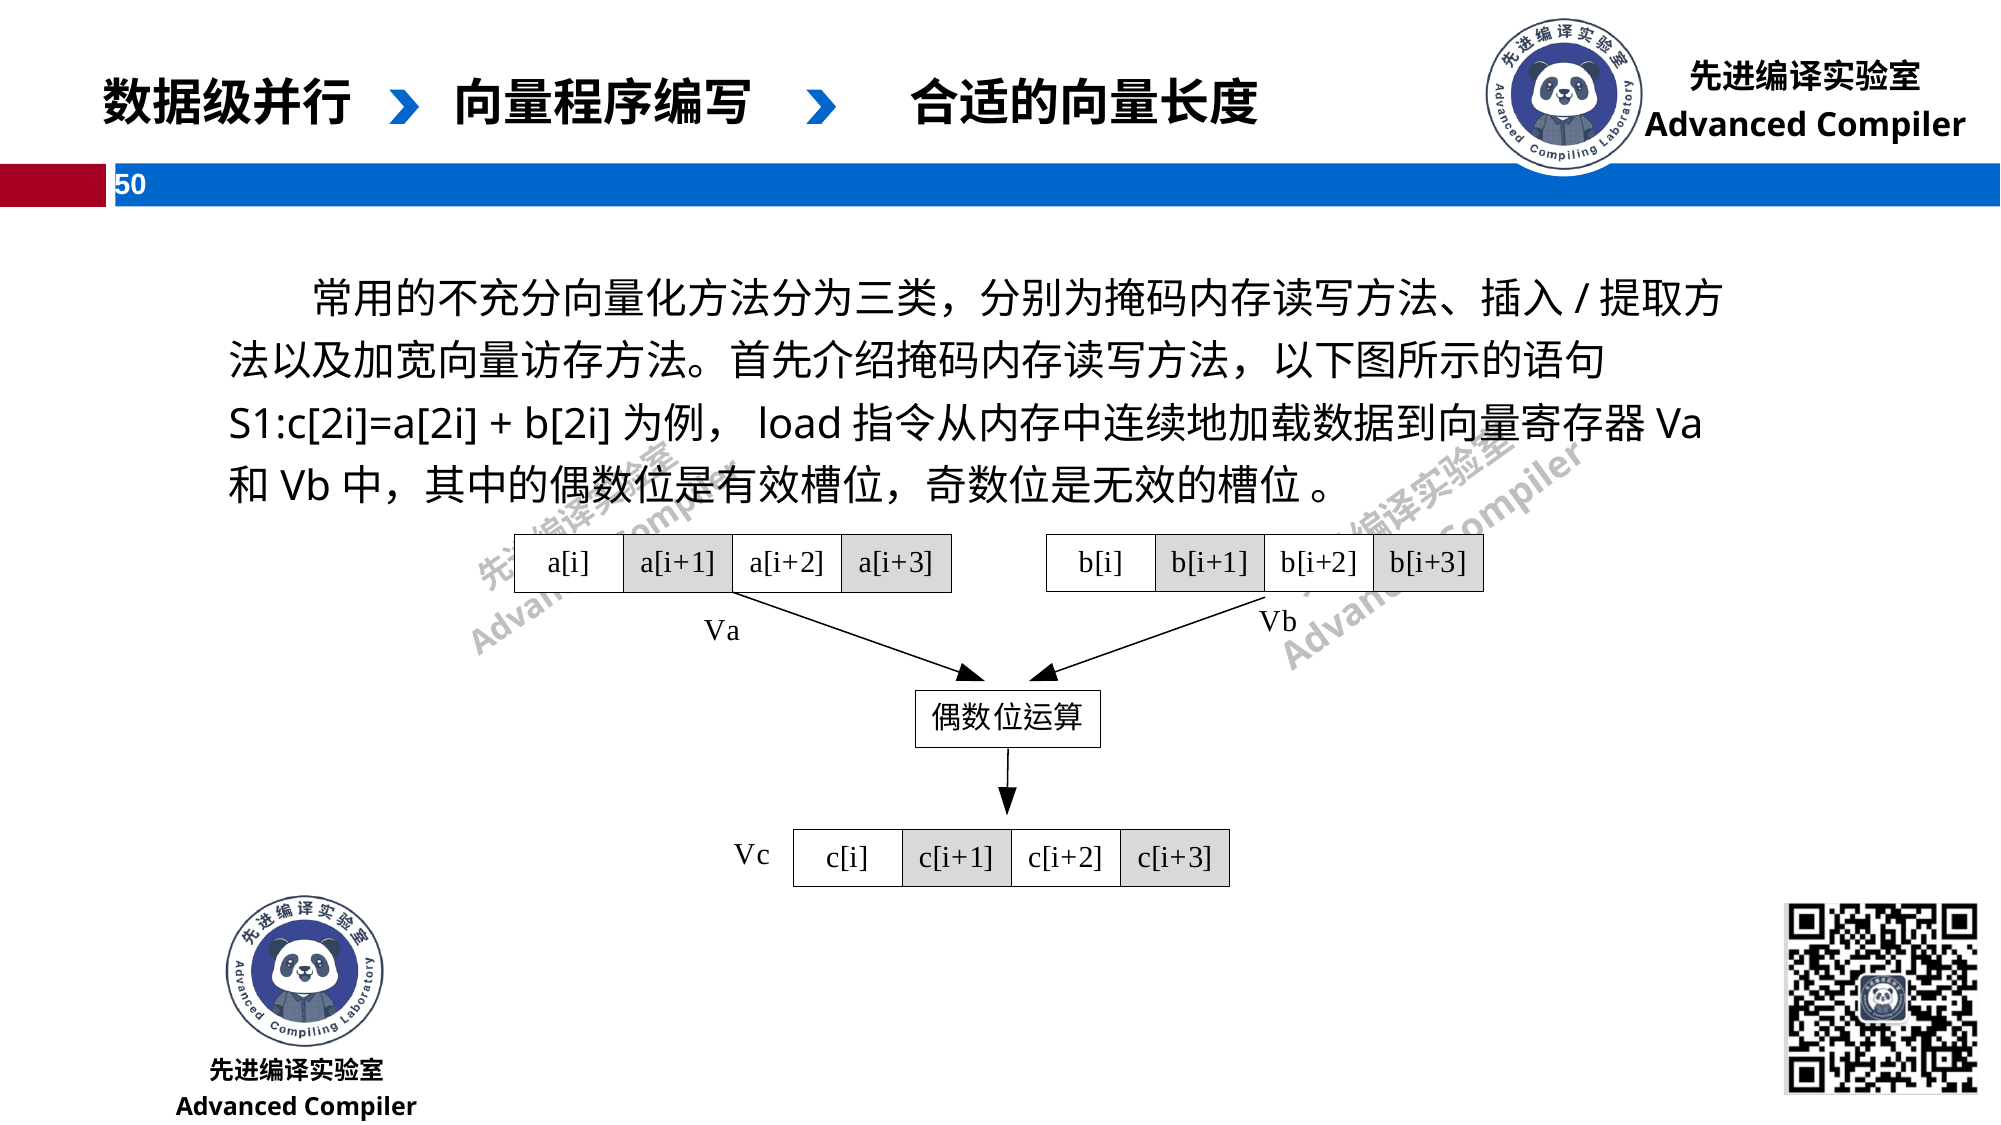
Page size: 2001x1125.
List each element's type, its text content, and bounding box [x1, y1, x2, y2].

picture [1783, 903, 1978, 1095]
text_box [509, 528, 1491, 920]
text_box [387, 87, 421, 126]
text_box 数据级并行 [87, 62, 420, 138]
text_box 向量程序编写 [439, 62, 771, 138]
picture [1477, 9, 1651, 177]
text_box 常用的不充分向量化方法分为三类，分别为掩码内存读写方法、插入/提取方法以及加宽向量访存方法。首先介绍掩码内存读写方法，以下图所示的语句S1:c[2i]=a[2i] + b[2i]为例，load指令从内存中连续地加载数据到向量寄存器Va和Vb中，其中的偶数位是有效槽位，奇数位是无效的槽位 。 [213, 251, 1745, 517]
picture [217, 886, 392, 1054]
text_box [804, 87, 838, 126]
text_box 合适的向量长度 [871, 62, 1305, 138]
